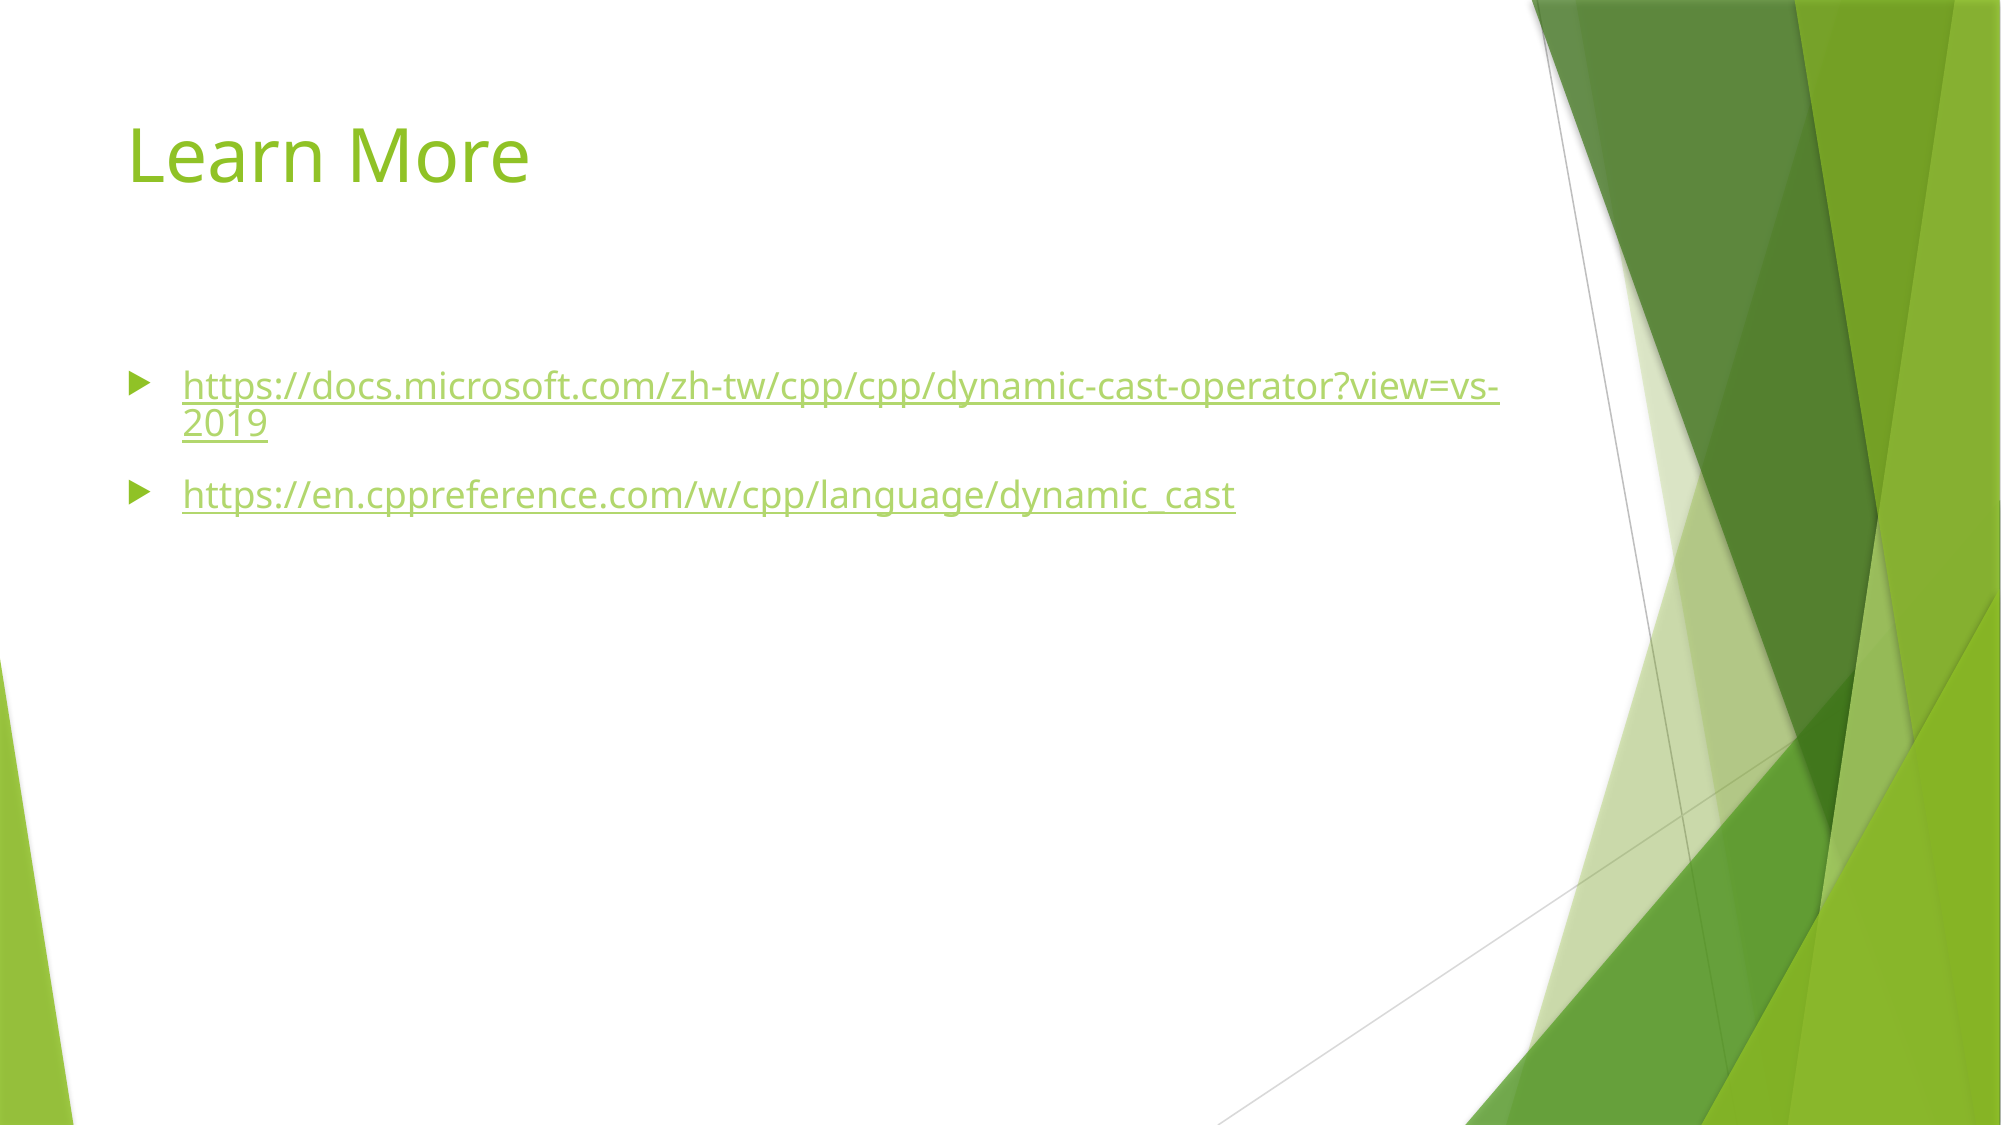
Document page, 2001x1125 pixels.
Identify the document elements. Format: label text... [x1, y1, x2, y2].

title Learn More [111, 99, 1522, 317]
list https://docs.microsoft.com/zh-tw/cpp/cpp/dynamic-cast-operator?view=vs-2019 https://en.cppreference.com/w/cpp/language/dynamic_cast [111, 354, 1522, 992]
